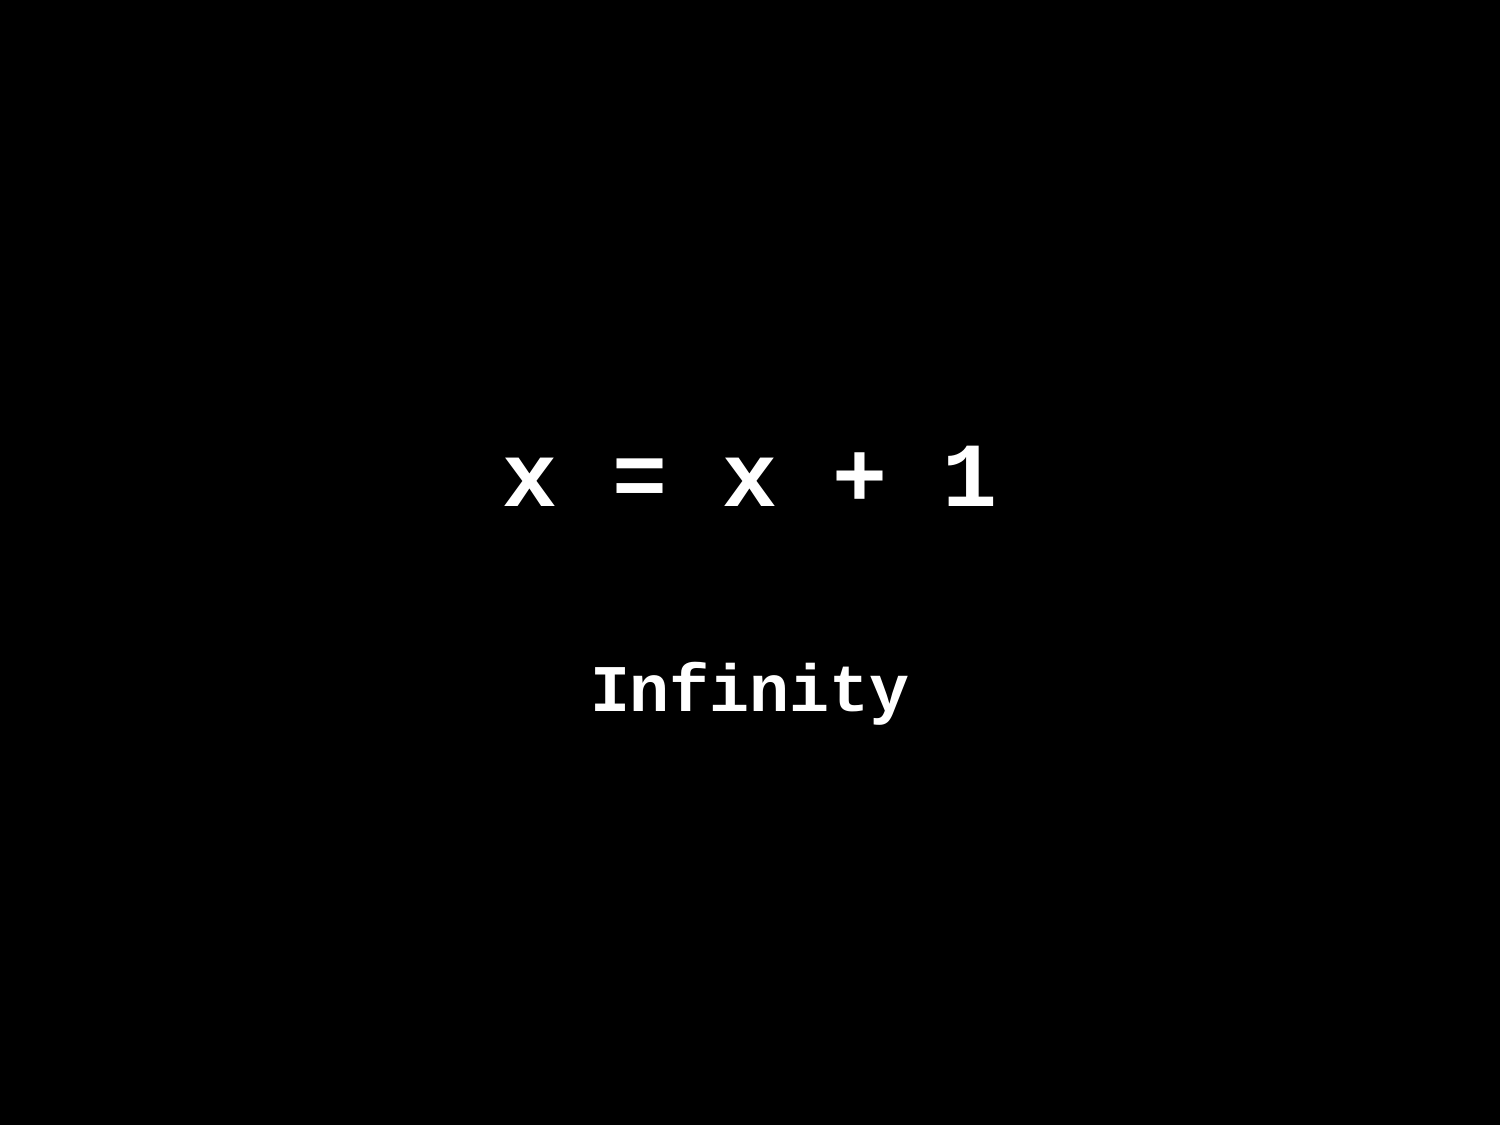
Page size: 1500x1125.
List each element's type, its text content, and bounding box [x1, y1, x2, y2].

subtitle Infinity [224, 637, 1276, 926]
title x = x + 1 [112, 349, 1388, 591]
